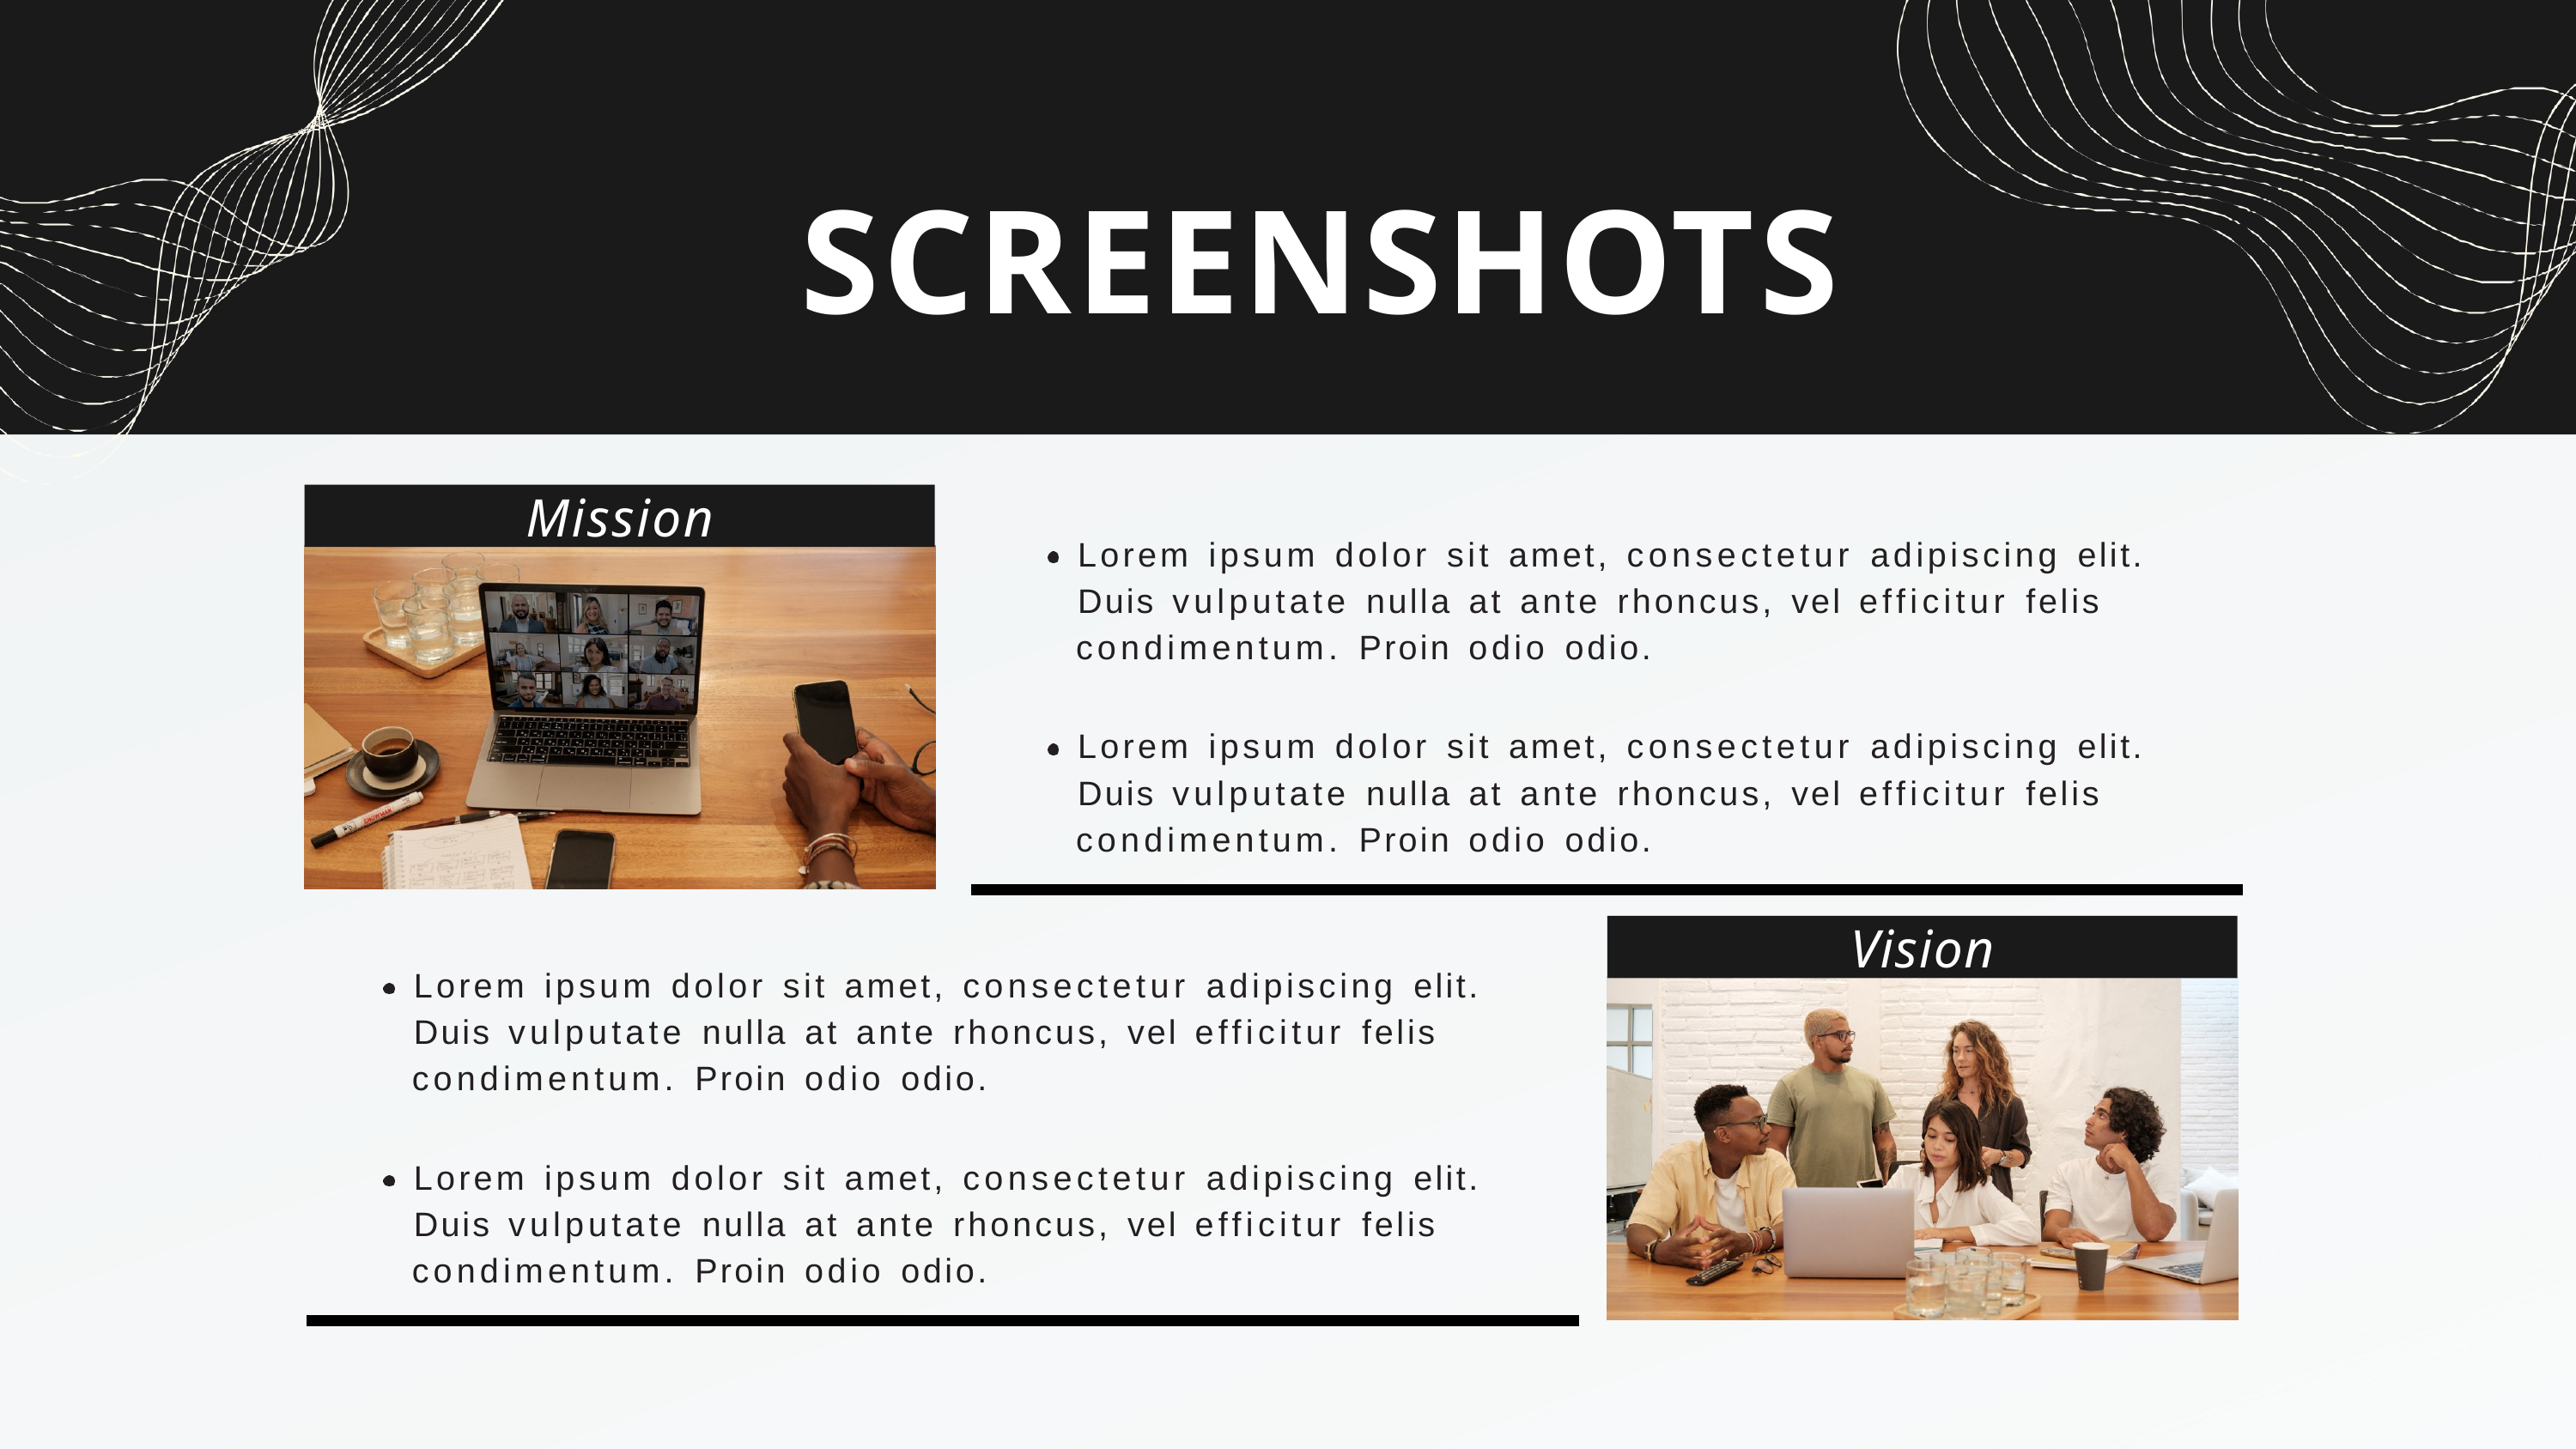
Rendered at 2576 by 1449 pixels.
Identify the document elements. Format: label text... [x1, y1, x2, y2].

picture [0, 485, 2576, 1449]
text_box Lorem ipsum dolor sit amet, consectetur adipiscing elit. Duis vulputate nulla at ante rhoncus, vel efficitur felis condimentum. Proin odio odio. [411, 1155, 1518, 1290]
text_box Vision [1607, 915, 2238, 976]
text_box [0, 0, 2576, 485]
text_box Lorem ipsum dolor sit amet, consectetur adipiscing elit. Duis vulputate nulla at ante rhoncus, vel efficitur felis condimentum. Proin odio odio. [1076, 724, 2182, 859]
text_box Lorem ipsum dolor sit amet, consectetur adipiscing elit. Duis vulputate nulla at ante rhoncus, vel efficitur felis condimentum. Proin odio odio. [411, 963, 1518, 1098]
text_box Mission [304, 494, 935, 545]
text_box Lorem ipsum dolor sit amet, consectetur adipiscing elit. Duis vulputate nulla at ante rhoncus, vel efficitur felis condimentum. Proin odio odio. [1076, 532, 2182, 667]
